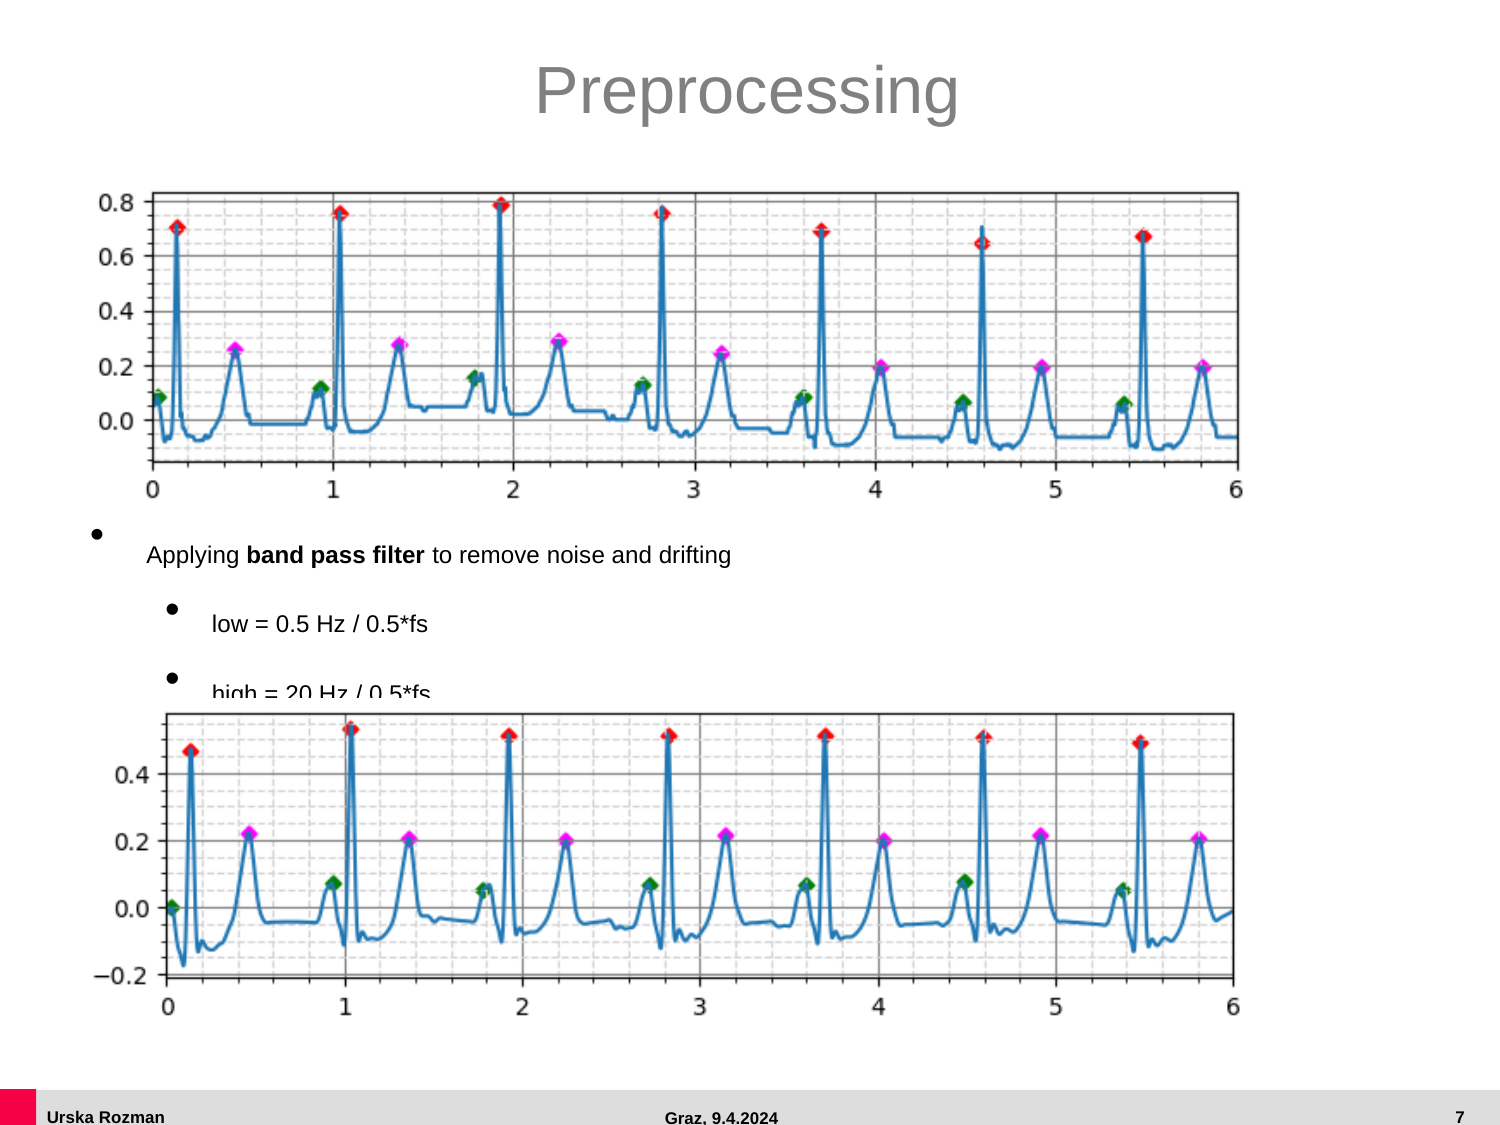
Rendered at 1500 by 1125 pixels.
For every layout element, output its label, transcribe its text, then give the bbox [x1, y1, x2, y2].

title Preprocessing [79, 25, 1417, 149]
picture [79, 175, 1262, 521]
picture [74, 697, 1257, 1036]
text_box Applying band pass filter to remove noise and drifting low = 0.5 Hz / 0.5*fs high = 20 Hz / 0.5*fs [74, 503, 1425, 803]
